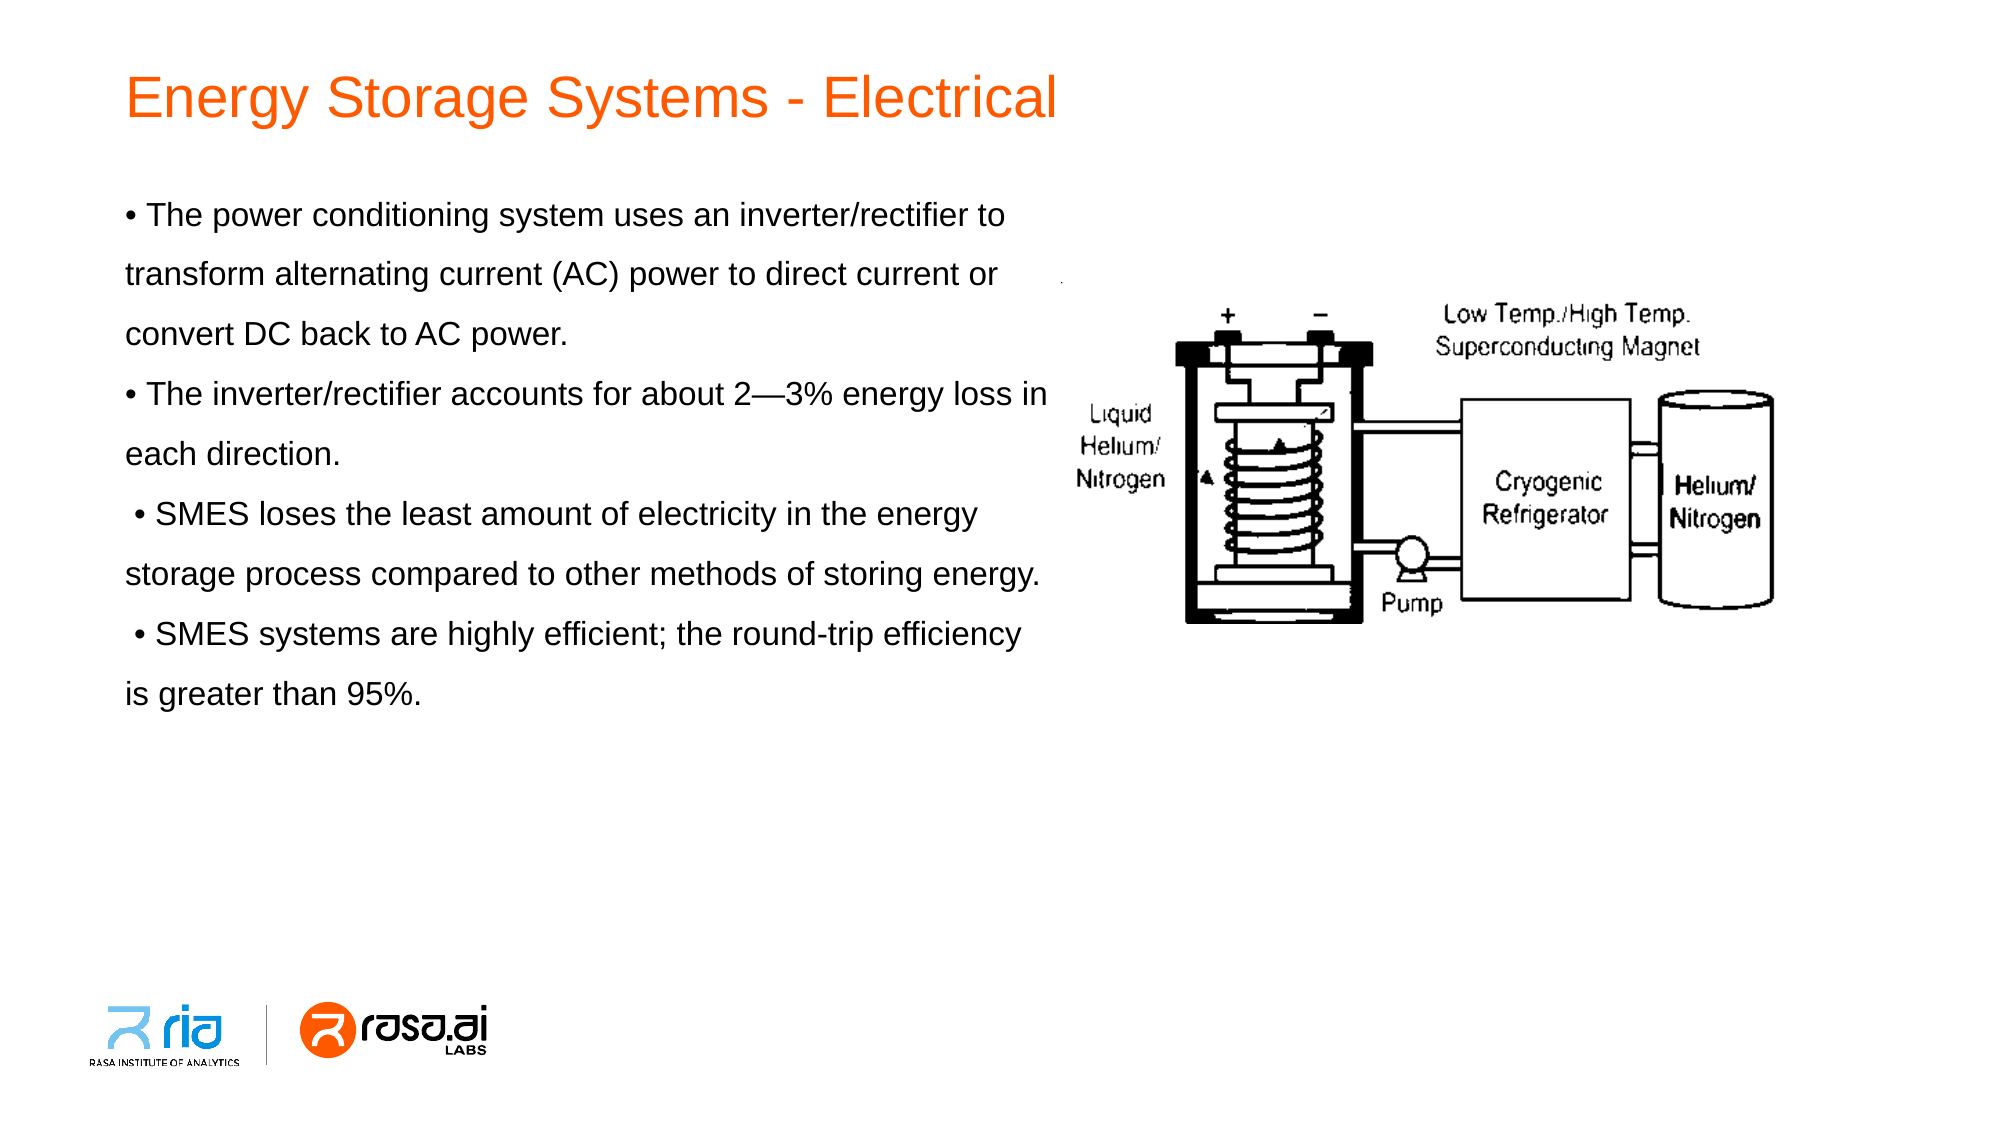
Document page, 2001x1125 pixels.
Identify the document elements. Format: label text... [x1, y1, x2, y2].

list • The power conditioning system uses an inverter/rectifier to transform alternating current (AC) power to direct current or convert DC back to AC power. • The inverter/rectifier accounts for about 2—3% energy loss in each direction. • SMES loses the least amount of electricity in the energy storage process compared to other methods of storing energy. • SMES systems are highly efficient; the round-trip efficiency is greater than 95%. [125, 172, 1050, 771]
title Energy Storage Systems - Electrical [125, 59, 1791, 131]
picture [1061, 282, 1818, 624]
picture [78, 992, 250, 1078]
